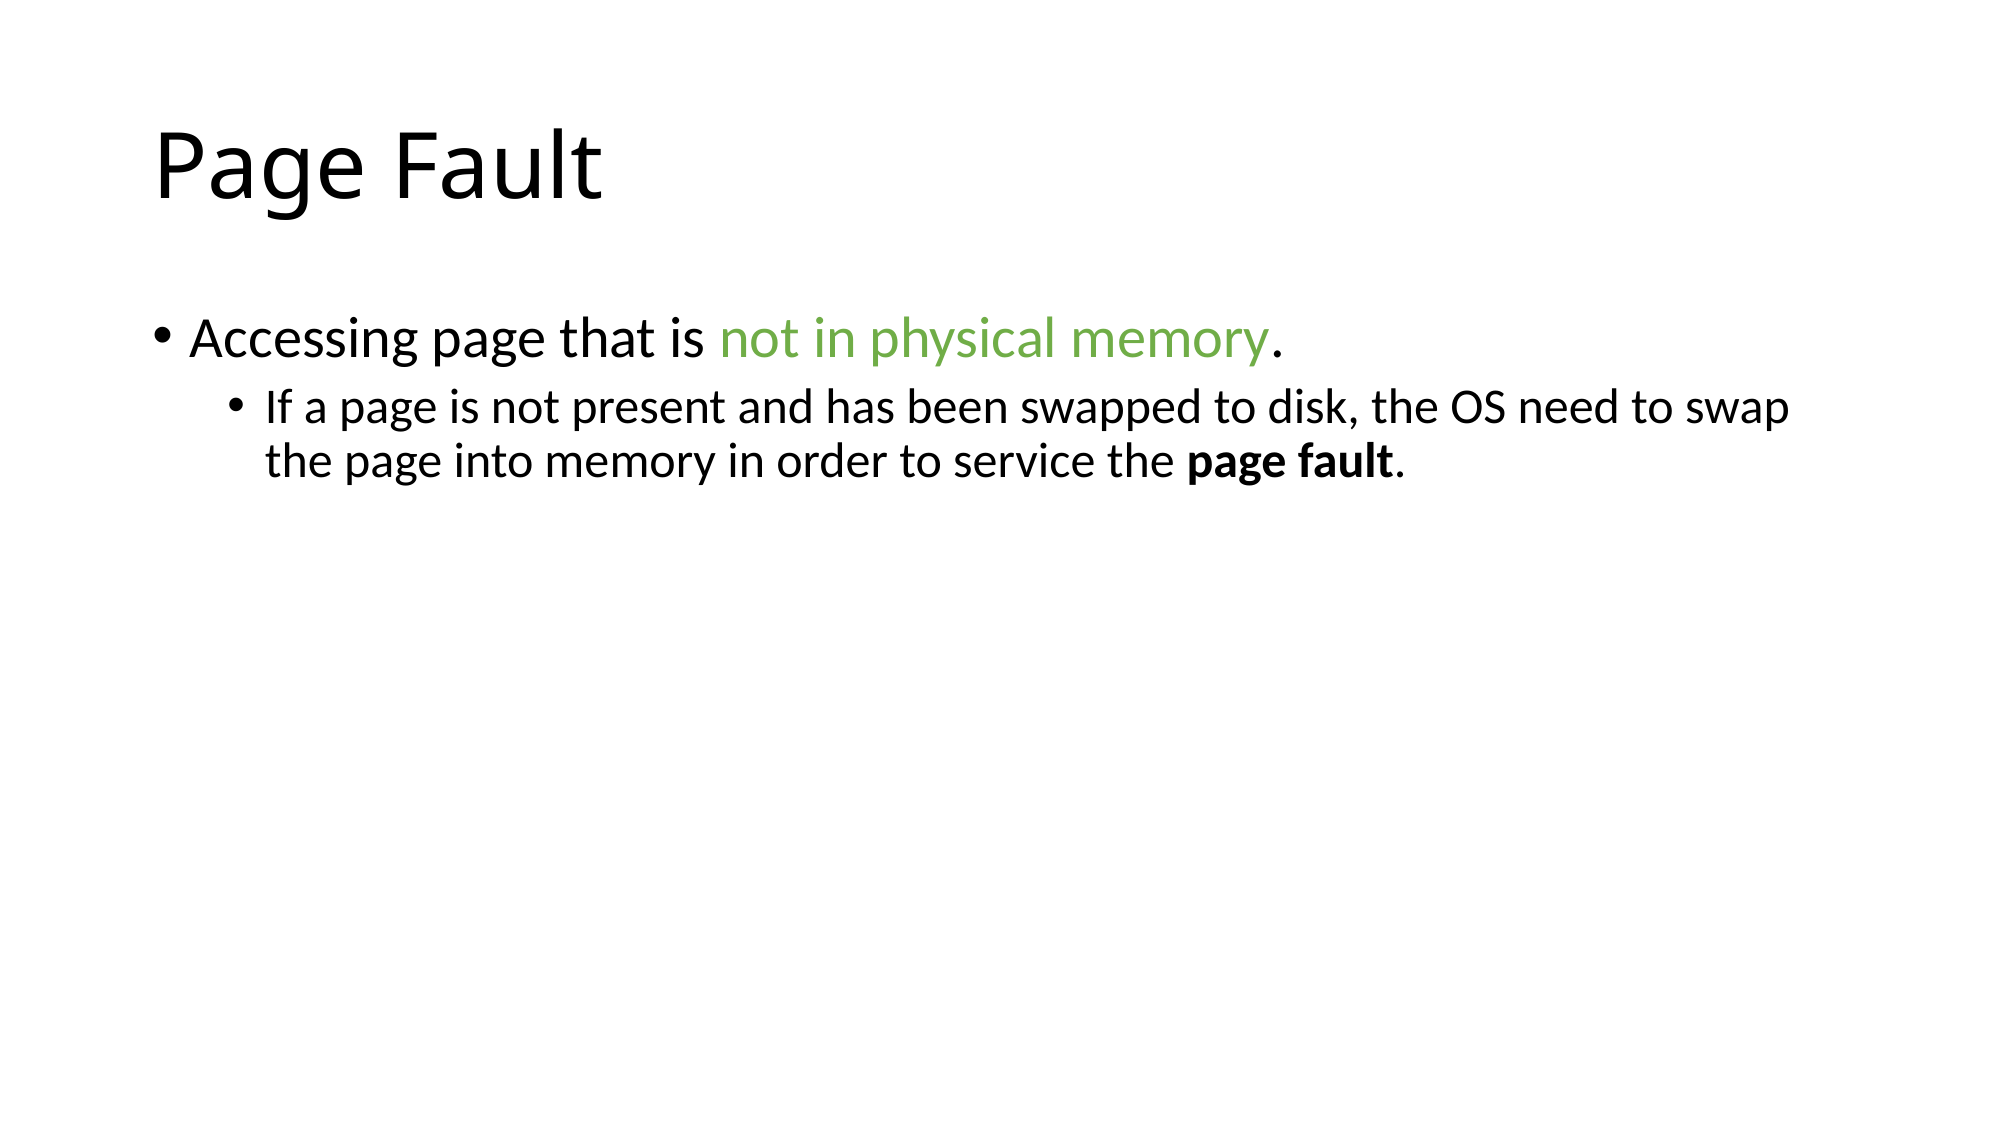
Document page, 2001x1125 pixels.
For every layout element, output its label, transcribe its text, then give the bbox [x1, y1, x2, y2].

list Accessing page that is not in physical memory. If a page is not present and has been swapped to disk, the OS need to swap the page into memory in order to service the page fault. [137, 299, 1863, 1014]
title Page Fault [137, 59, 1863, 278]
